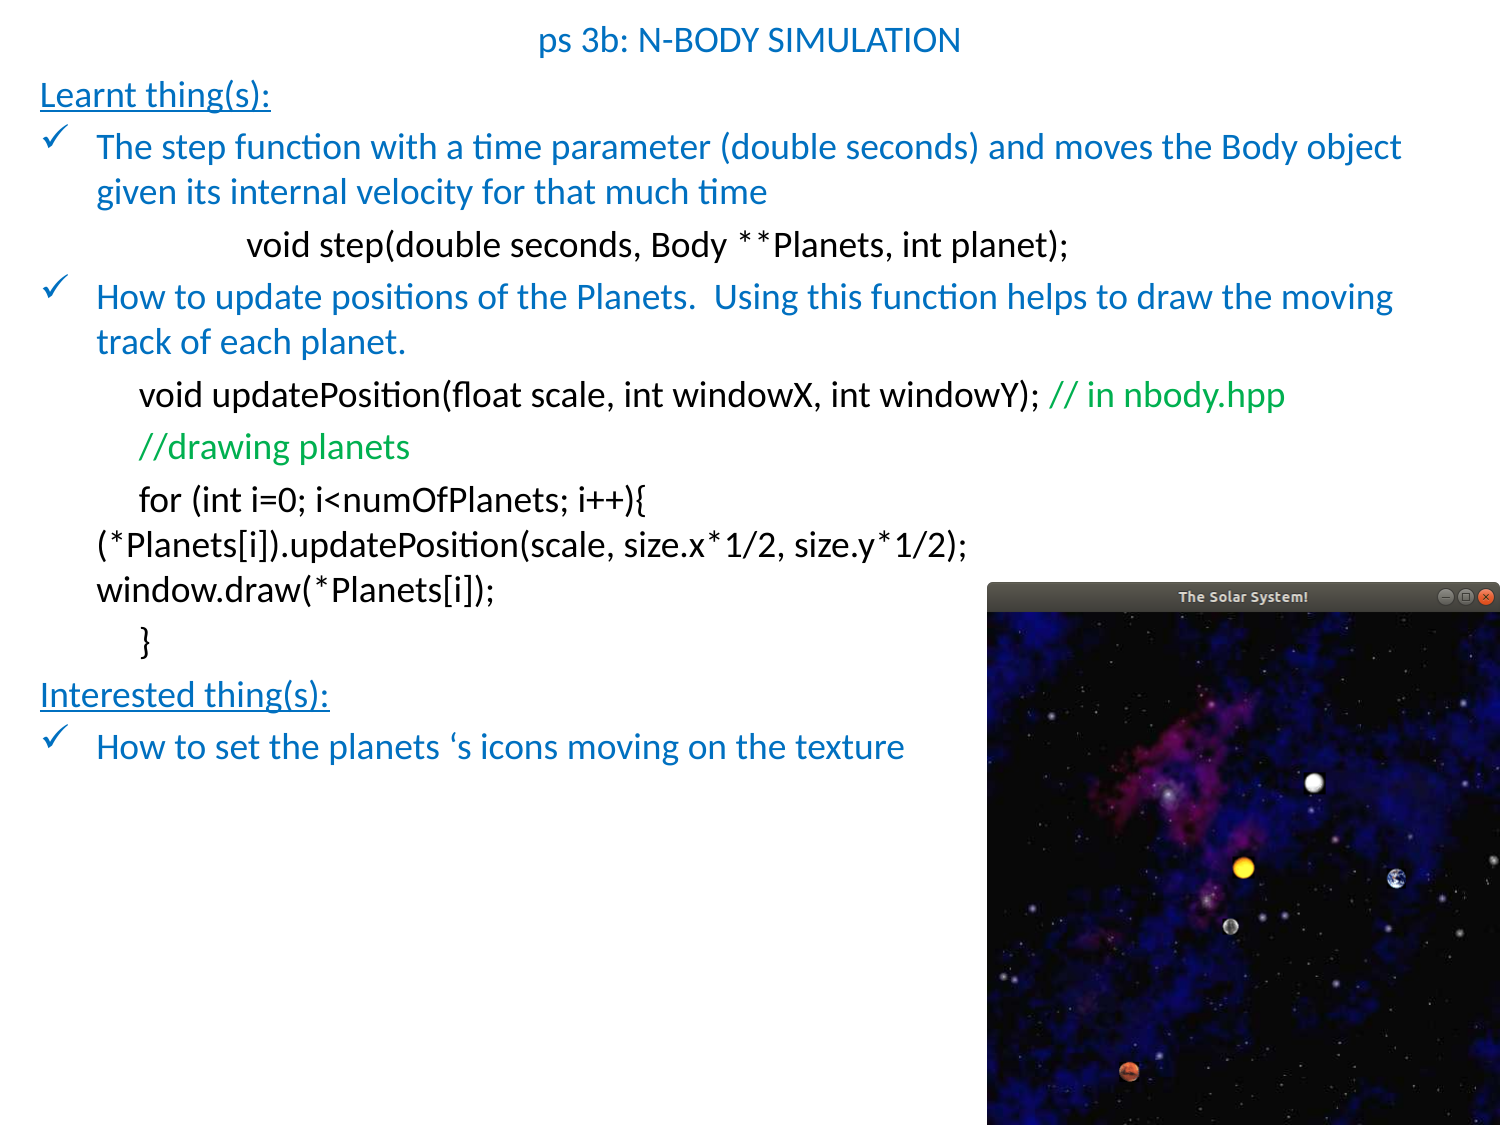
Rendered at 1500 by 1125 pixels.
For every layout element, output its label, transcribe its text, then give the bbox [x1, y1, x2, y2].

list Learnt thing(s): The step function with a time parameter (double seconds) and moves the Body object given its internal velocity for that much time void step(double seconds, Body **Planets, int planet); How to update positions of the Planets. Using this function helps to draw the moving track of each planet. void updatePosition(float scale, int windowX, int windowY); // in nbody.hpp //drawing planets for (int i=0; i<numOfPlanets; i++){ (*Planets[i]).updatePosition(scale, size.x*1/2, size.y*1/2); window.draw(*Planets[i]); } Interested thing(s): How to set the planets ‘s icons moving on the texture [24, 62, 1475, 1125]
picture [987, 582, 1500, 1125]
title ps 3b: N-BODY SIMULATION [75, 12, 1425, 62]
